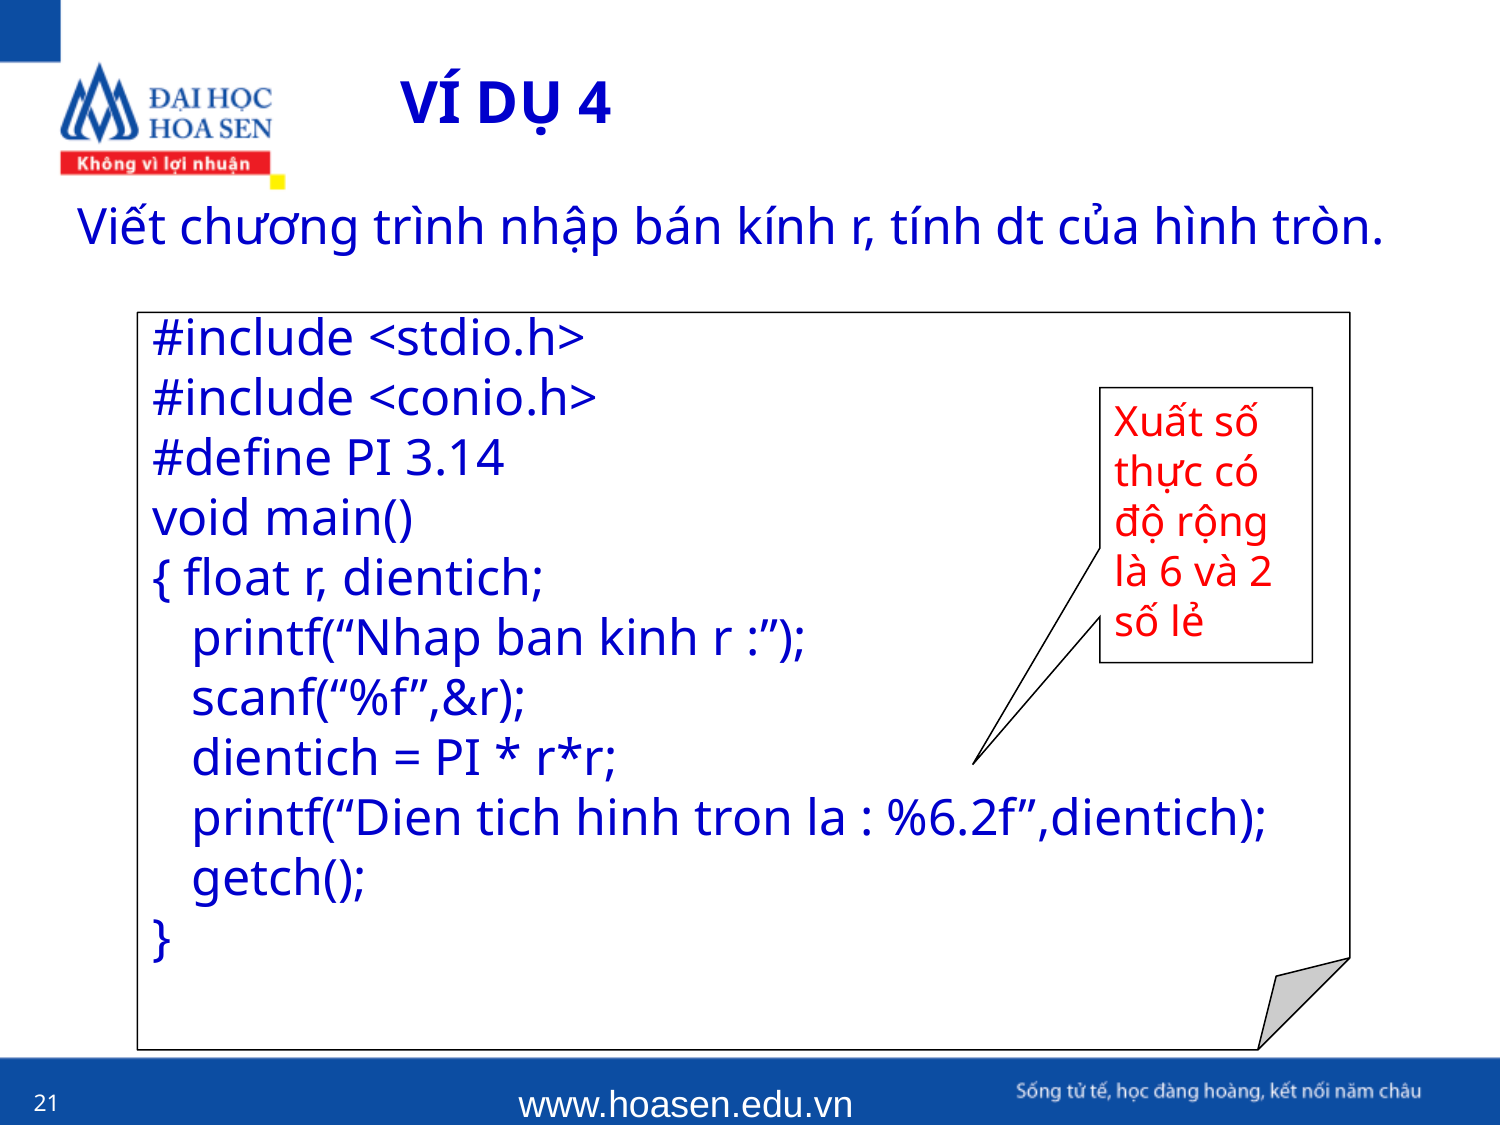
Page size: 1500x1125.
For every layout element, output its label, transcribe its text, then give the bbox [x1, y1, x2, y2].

slide_number 21 [0, 1083, 75, 1125]
text_box Xuất số thực có độ rộng là 6 và 2 số lẻ [972, 387, 1313, 765]
text_box #include <stdio.h> #include <conio.h> #define PI 3.14 void main() { float r, dientich; printf(“Nhap ban kinh r :”); scanf(“%f”,&r); dientich = PI * r*r; printf(“Dien tich hinh tron la : %6.2f”,dientich); getch(); } [137, 312, 1350, 1050]
text_box Viết chương trình nhập bán kính r, tính dt của hình tròn. [62, 187, 1500, 263]
text_box VÍ DỤ 4 [237, 37, 1251, 163]
footer www.hoasen.edu.vn [503, 1072, 979, 1125]
picture [0, 0, 1500, 1125]
